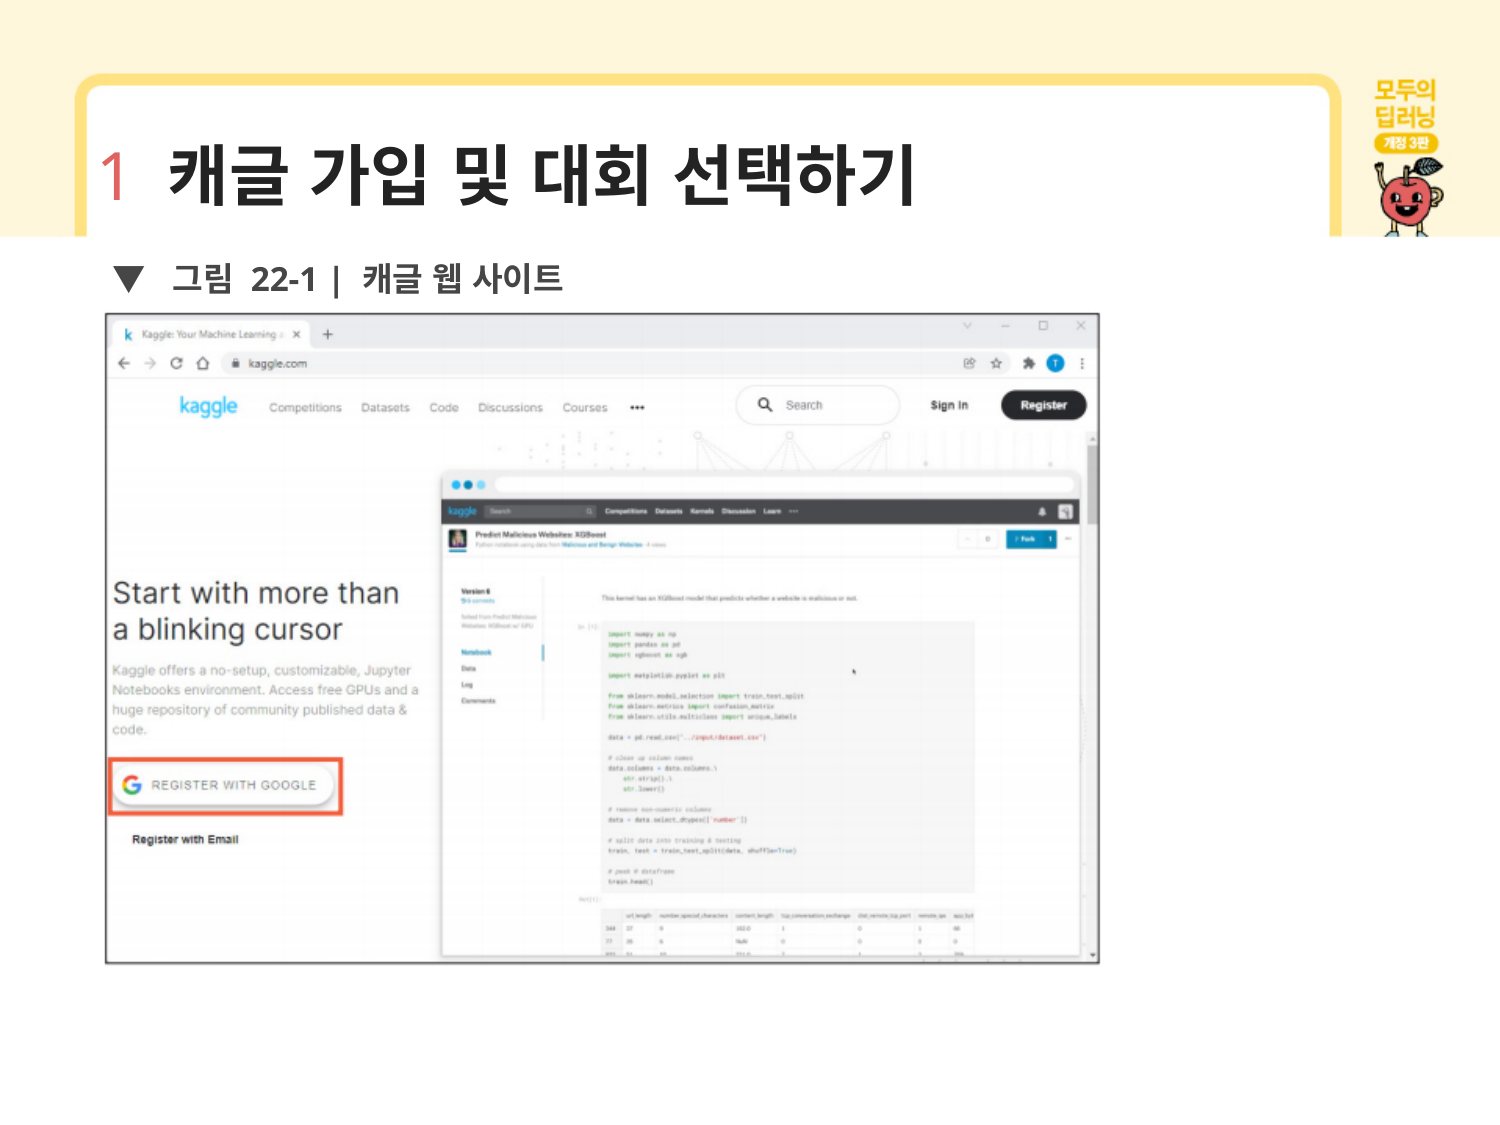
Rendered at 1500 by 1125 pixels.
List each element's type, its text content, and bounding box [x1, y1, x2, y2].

title 1 캐글 가입 및 대회 선택하기 [81, 90, 1412, 222]
picture [0, 0, 1500, 1125]
text_box ▼ 그림 22-1 | 캐글 웹 사이트 [97, 251, 1424, 317]
